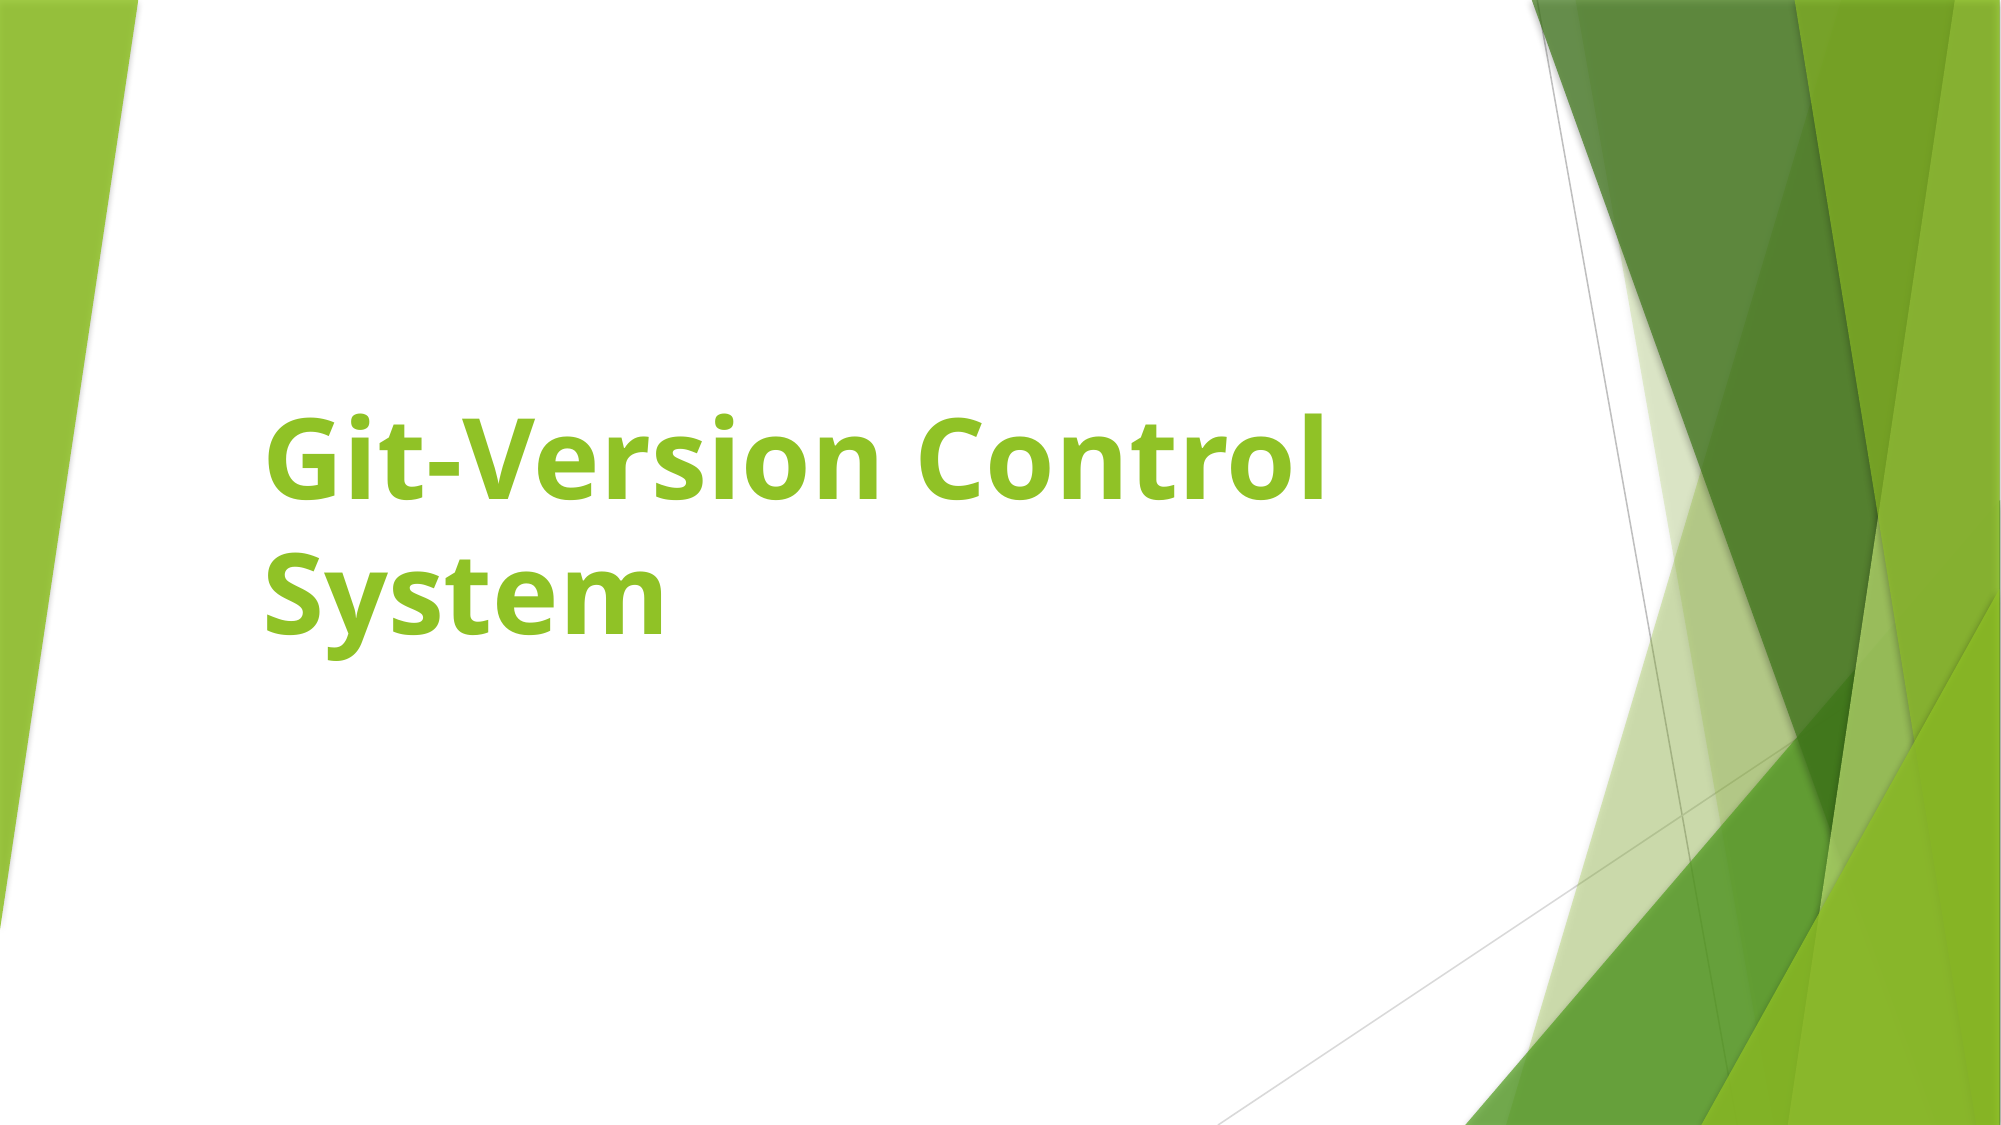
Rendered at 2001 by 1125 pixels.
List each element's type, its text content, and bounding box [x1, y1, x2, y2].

title Git-Version Control System [247, 394, 1522, 665]
